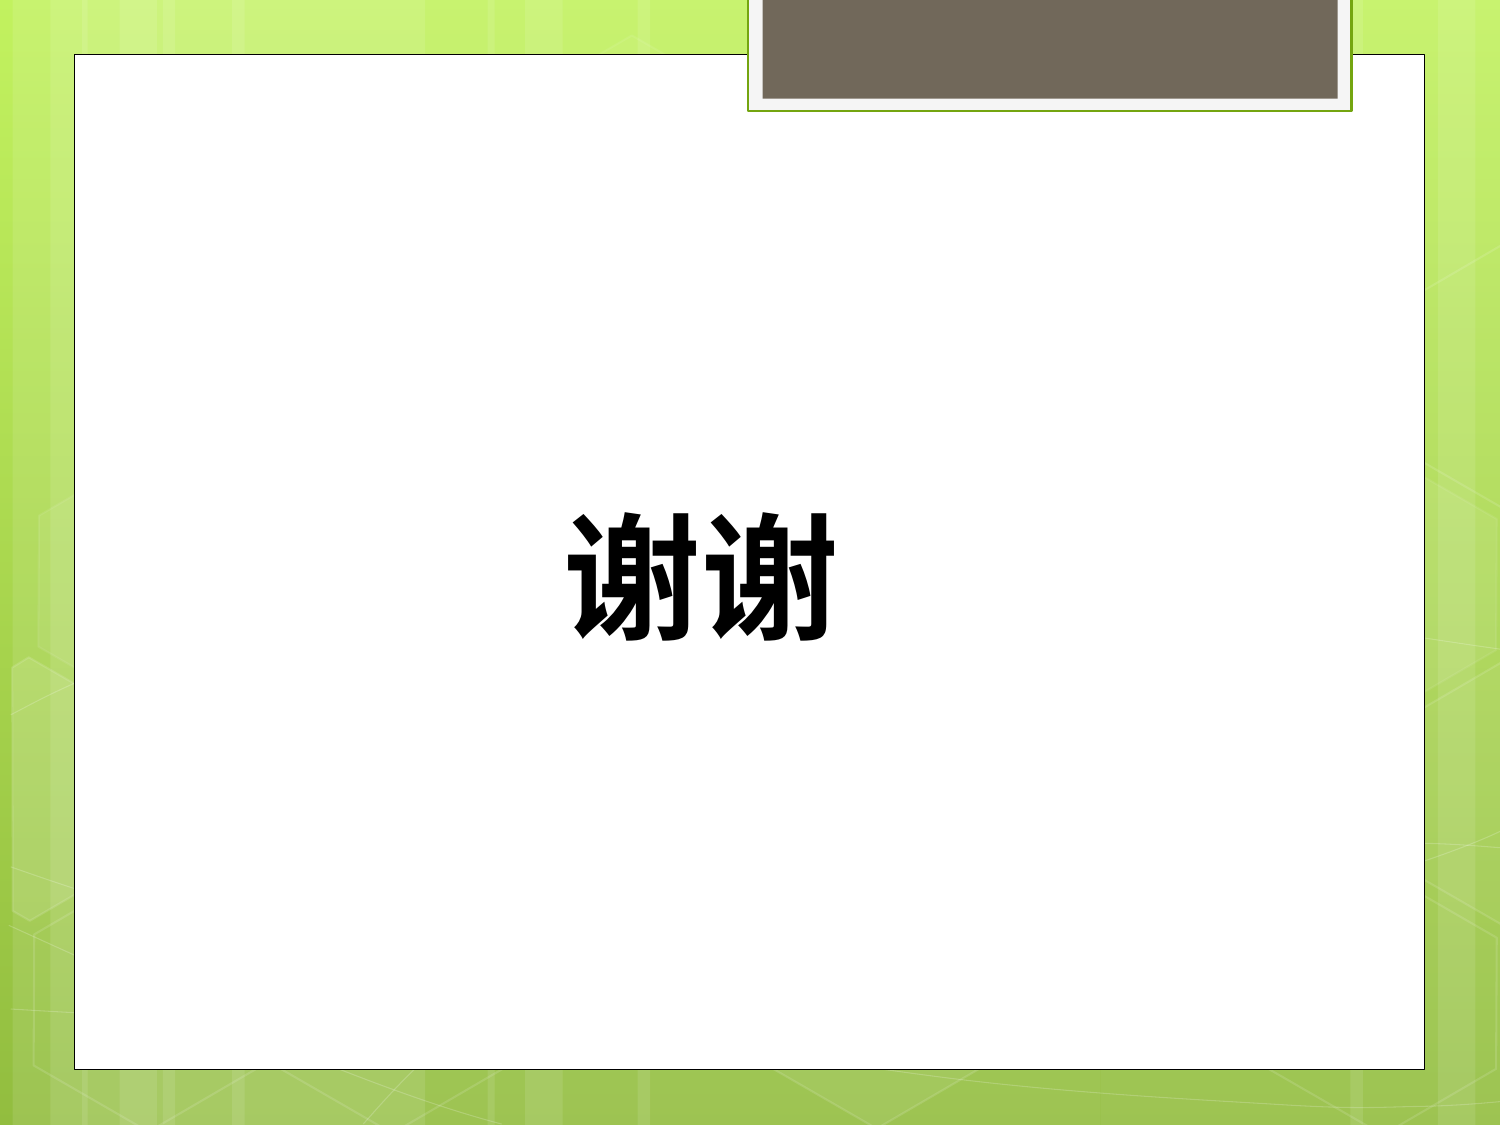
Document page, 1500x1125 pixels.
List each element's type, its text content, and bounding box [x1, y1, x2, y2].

text_box 谢谢 [549, 484, 1329, 665]
